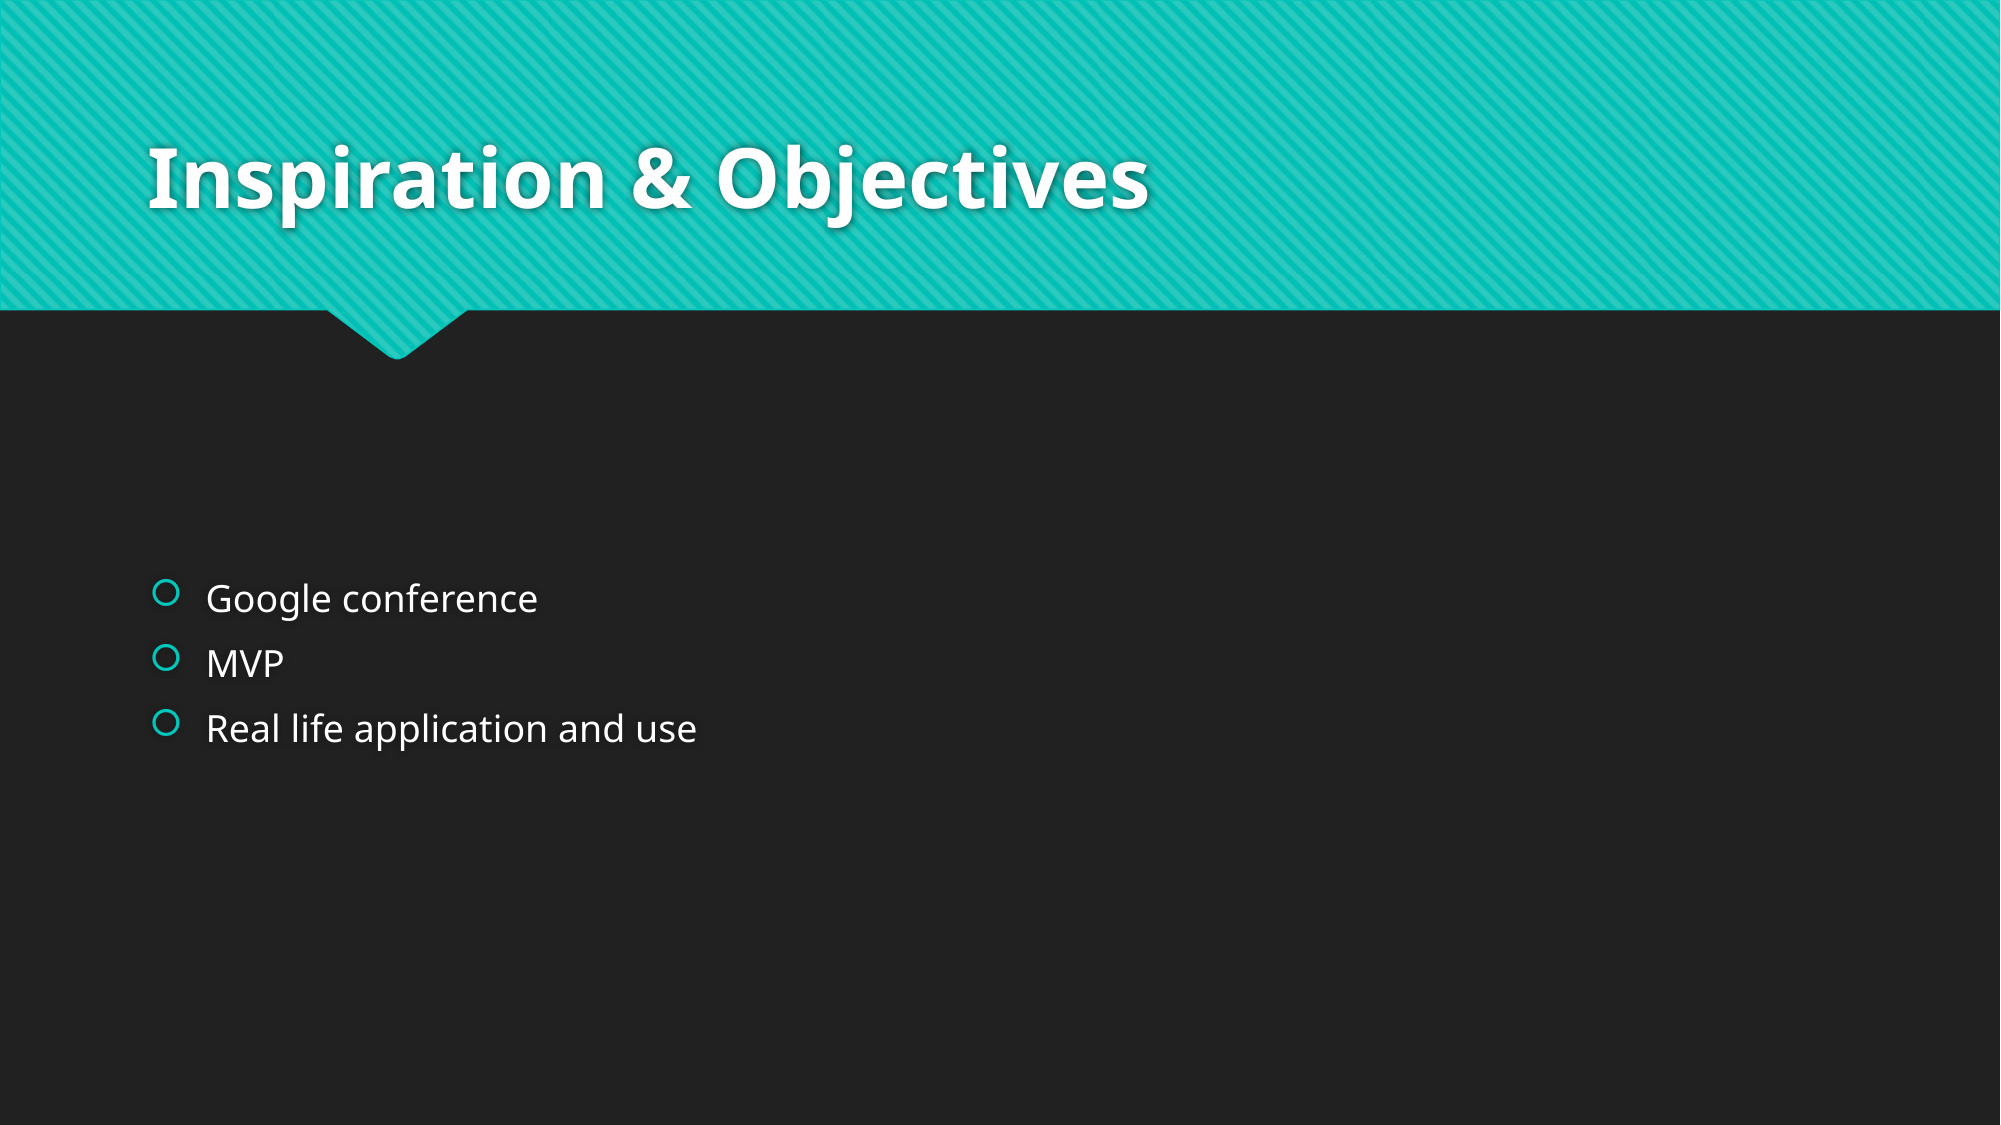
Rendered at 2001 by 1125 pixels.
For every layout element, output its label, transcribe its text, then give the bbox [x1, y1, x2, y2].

list Google conference MVP Real life application and use [134, 364, 1866, 962]
title Inspiration & Objectives [132, 73, 1868, 233]
